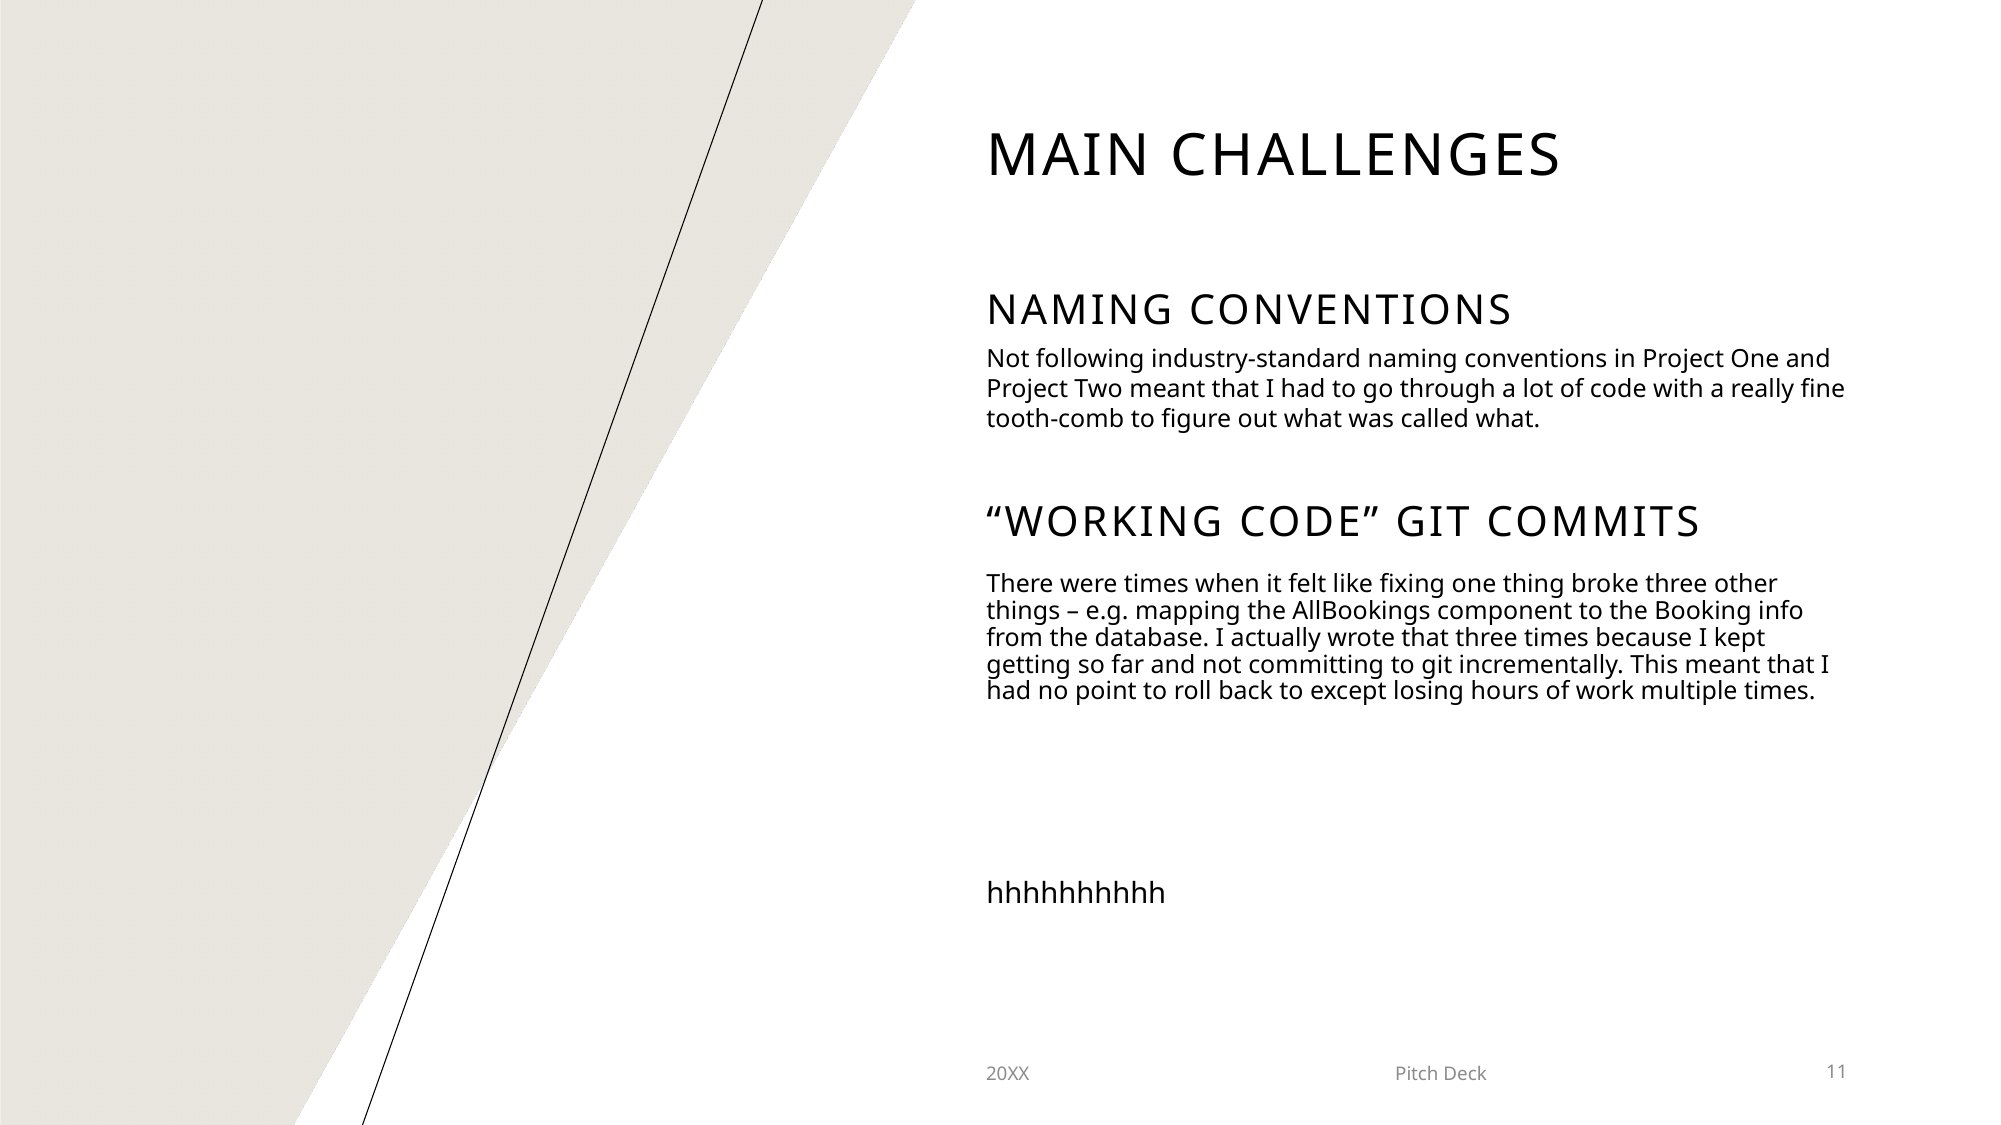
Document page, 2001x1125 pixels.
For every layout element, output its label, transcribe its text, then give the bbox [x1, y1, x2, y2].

slide_number 20XX [971, 1042, 1127, 1103]
picture [364, 0, 916, 1125]
list There were times when it felt like fixing one thing broke three other things – e.g. mapping the AllBookings component to the Booking info from the database. I actually wrote that three times because I kept getting so far and not committing to git incrementally. This meant that I had no point to roll back to except losing hours of work multiple times. [971, 563, 1863, 770]
slide_number 11 [1755, 1042, 1863, 1103]
list Not following industry-standard naming conventions in Project One and Project Two meant that I had to go through a lot of code with a really fine tooth-comb to figure out what was called what. [971, 335, 1863, 462]
list NAMING CONVENTIONS [971, 281, 1887, 341]
picture [0, 0, 761, 1125]
list hhhhhhhhhh [971, 866, 1863, 959]
list “WORKING CODE” git commits [971, 492, 1887, 570]
title Main Challenges [971, 117, 1863, 257]
footer Pitch Deck [1174, 1042, 1707, 1103]
